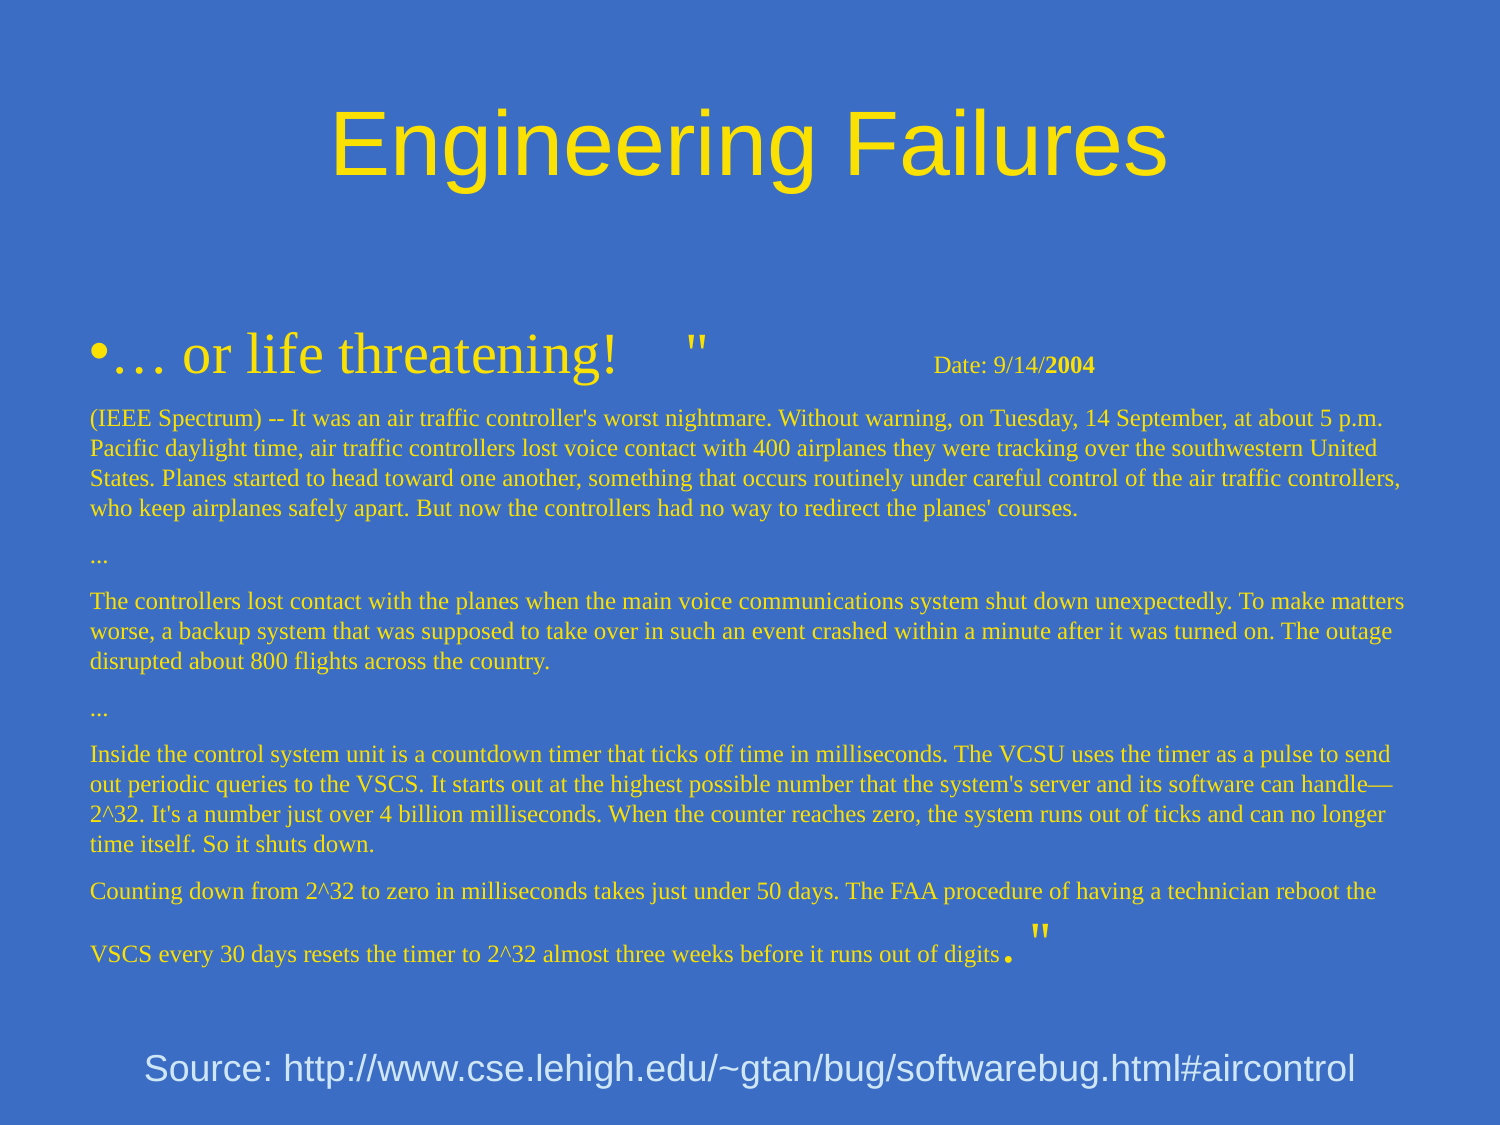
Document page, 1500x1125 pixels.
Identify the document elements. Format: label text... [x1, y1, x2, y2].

list … or life threatening! '' Date: 9/14/2004 (IEEE Spectrum) -- It was an air traffic controller's worst nightmare. Without warning, on Tuesday, 14 September, at about 5 p.m. Pacific daylight time, air traffic controllers lost voice contact with 400 airplanes they were tracking over the southwestern United States. Planes started to head toward one another, something that occurs routinely under careful control of the air traffic controllers, who keep airplanes safely apart. But now the controllers had no way to redirect the planes' courses. ... The controllers lost contact with the planes when the main voice communications system shut down unexpectedly. To make matters worse, a backup system that was supposed to take over in such an event crashed within a minute after it was turned on. The outage disrupted about 800 flights across the country. ... Inside the control system unit is a countdown timer that ticks off time in milliseconds. The VCSU uses the timer as a pulse to send out periodic queries to the VSCS. It starts out at the highest possible number that the system's server and its software can handle—2^32. It's a number just over 4 billion milliseconds. When the counter reaches zero, the system runs out of ticks and can no longer time itself. So it shuts down. Counting down from 2^32 to zero in milliseconds takes just under 50 days. The FAA procedure of having a technician reboot the VSCS every 30 days resets the timer to 2^32 almost three weeks before it runs out of digits. '' [75, 307, 1425, 982]
text_box Source: http://www.cse.lehigh.edu/~gtan/bug/softwarebug.html#aircontrol [129, 1036, 1371, 1096]
title Engineering Failures [75, 37, 1425, 241]
